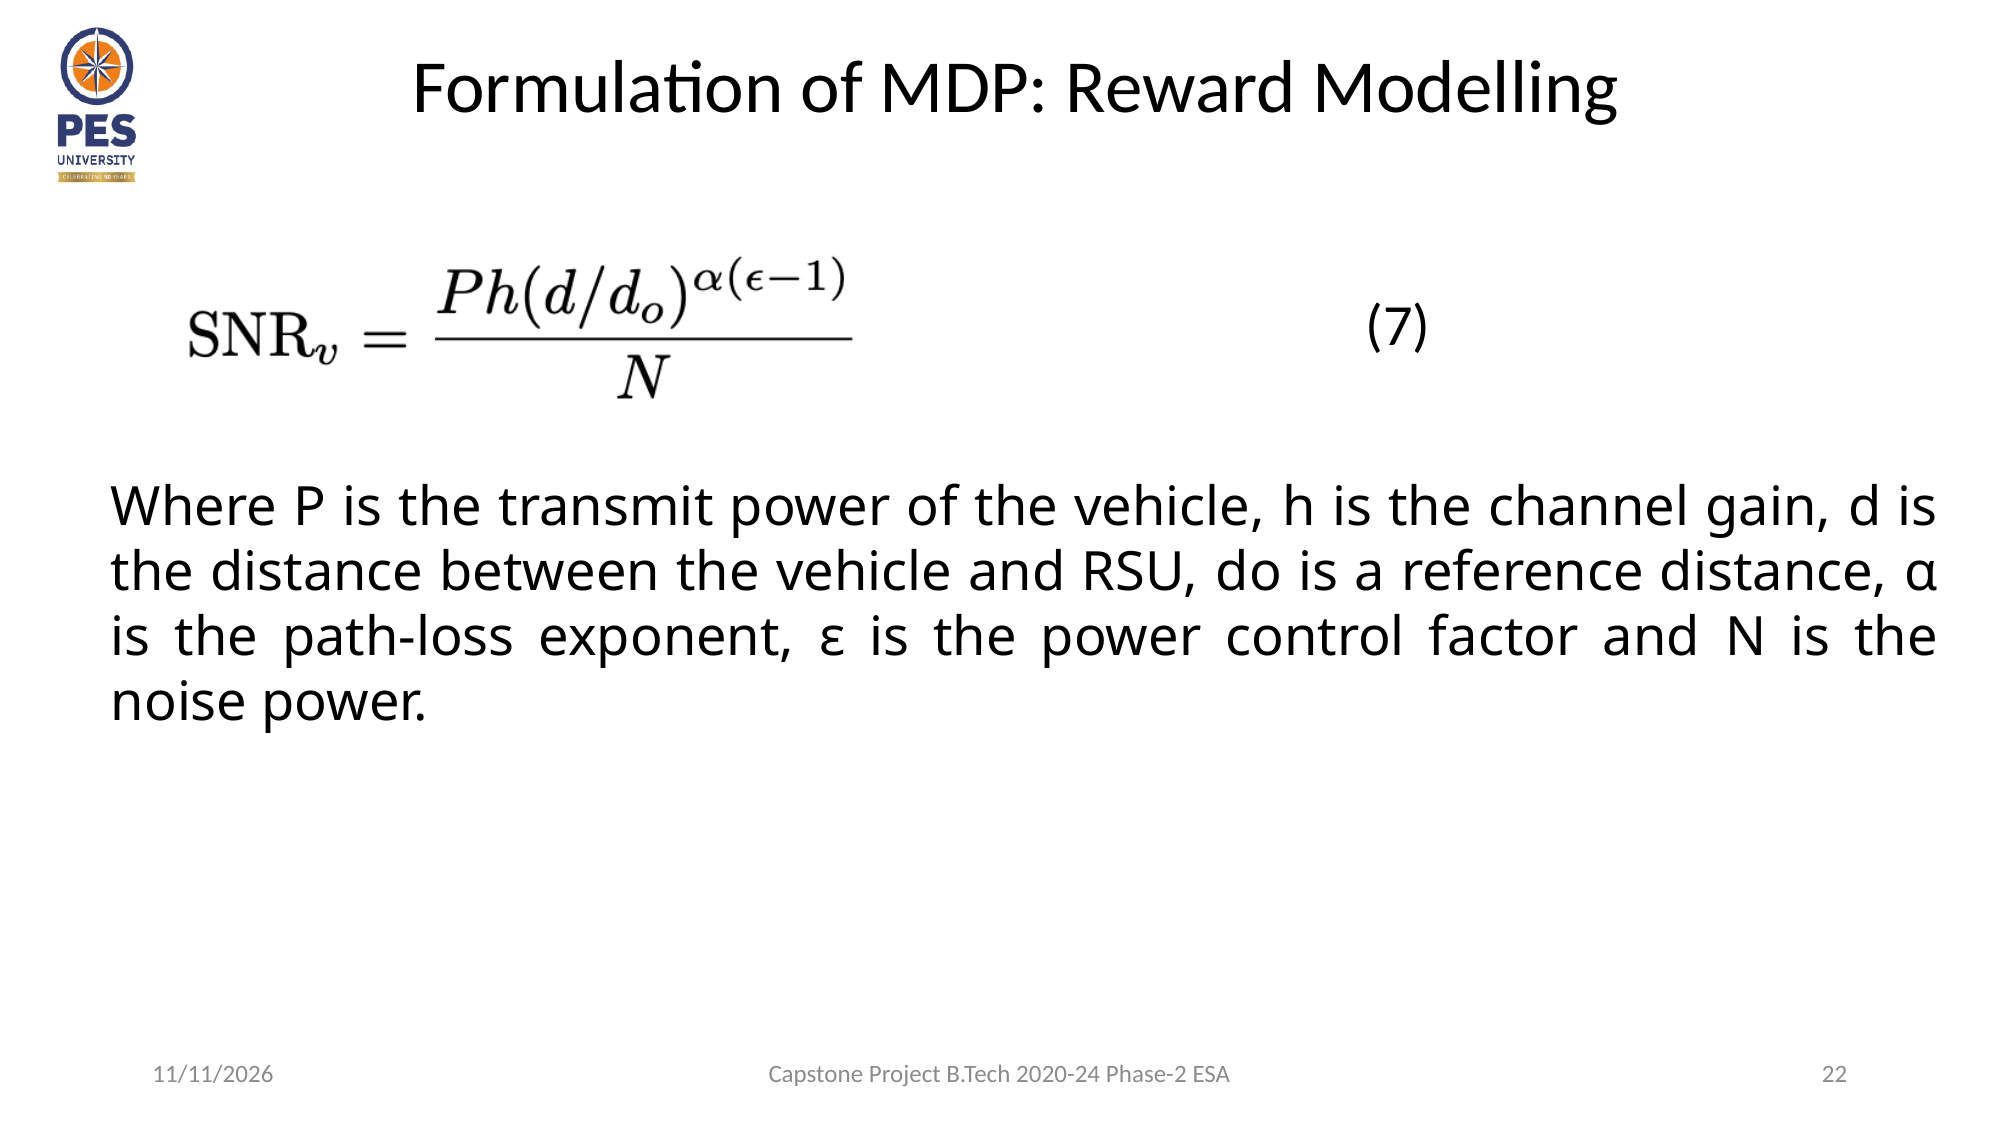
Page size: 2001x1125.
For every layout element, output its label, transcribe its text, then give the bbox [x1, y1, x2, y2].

footer Capstone Project B.Tech 2020-24 Phase-2 ESA [662, 1042, 1338, 1103]
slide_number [137, 1042, 588, 1103]
text_box Where P is the transmit power of the vehicle, h is the channel gain, d is the distance between the vehicle and RSU, do is a reference distance, α is the path-loss exponent, ε is the power control factor and N is the noise power. [96, 463, 1953, 739]
text_box Formulation of MDP: Reward Modelling [256, 30, 1793, 135]
text_box (7) [1350, 280, 1474, 365]
slide_number 22 [1412, 1042, 1863, 1103]
picture [0, 2, 889, 440]
